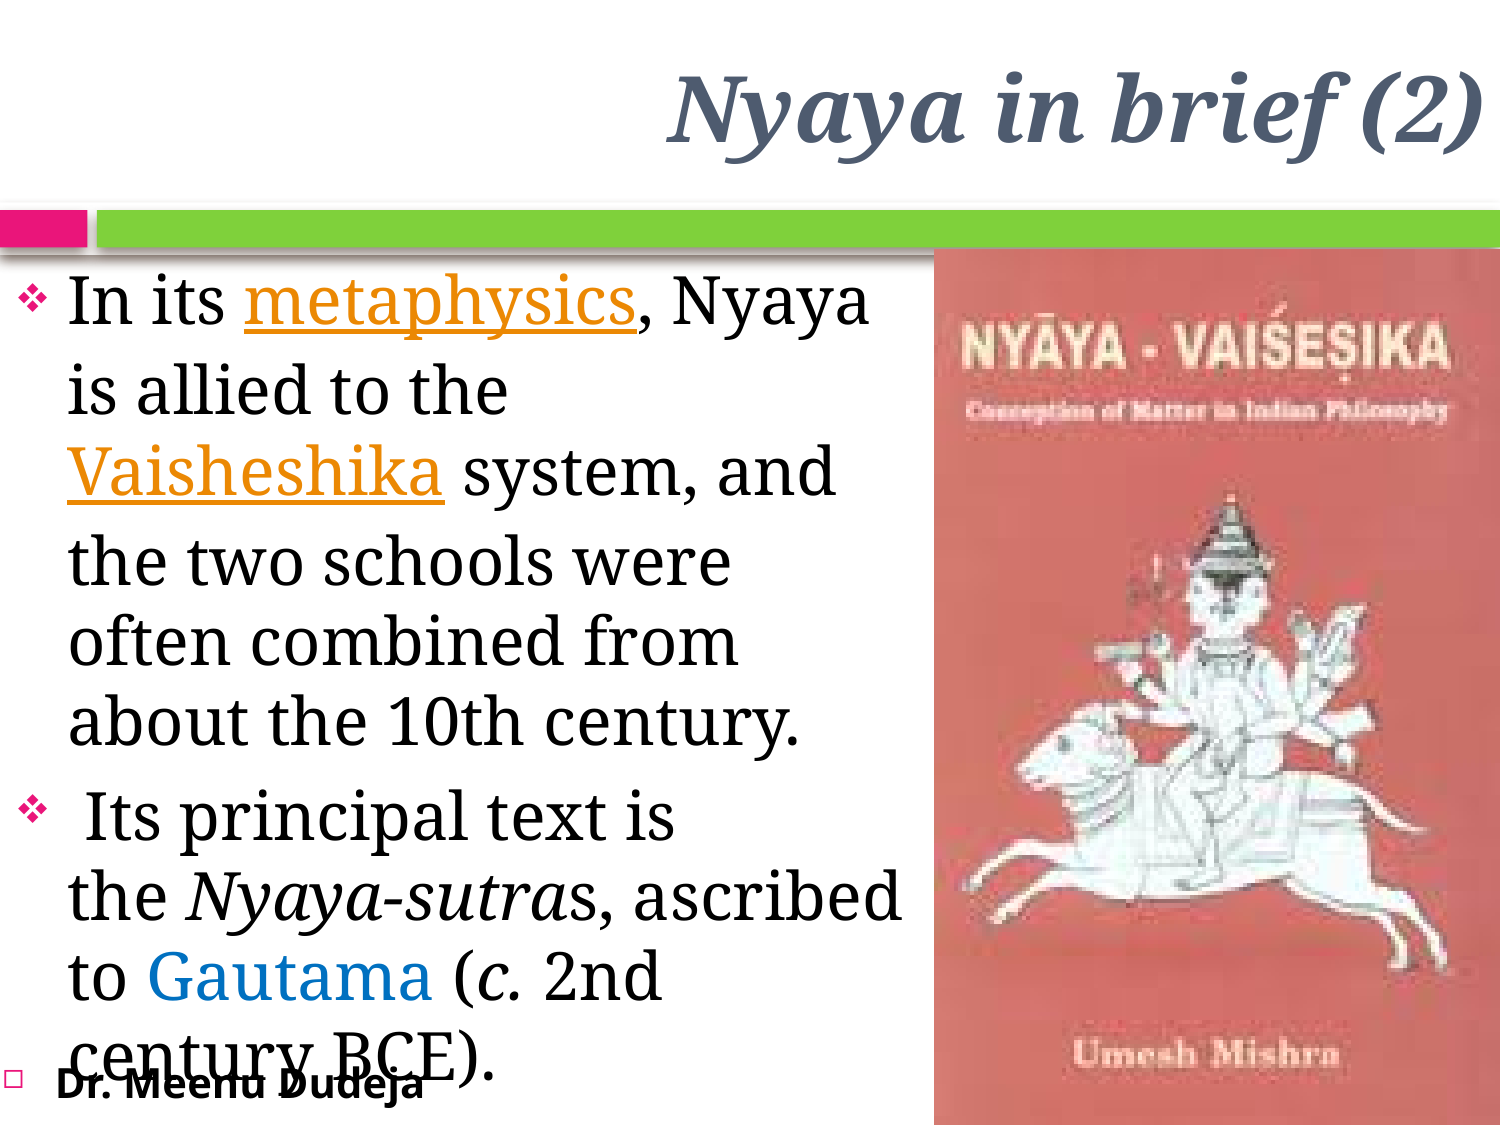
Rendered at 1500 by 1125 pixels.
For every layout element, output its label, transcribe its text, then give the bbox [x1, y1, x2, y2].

title Nyaya in brief (2) [0, 0, 1500, 213]
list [933, 249, 1500, 1125]
text_box Dr. Meenu Dudeja [0, 1049, 488, 1113]
list In its metaphysics, Nyaya is allied to the Vaisheshika system, and the two schools were often combined from about the 10th century. Its principal text is the Nyaya-sutras, ascribed to Gautama (c. 2nd century bce). [0, 249, 925, 1125]
